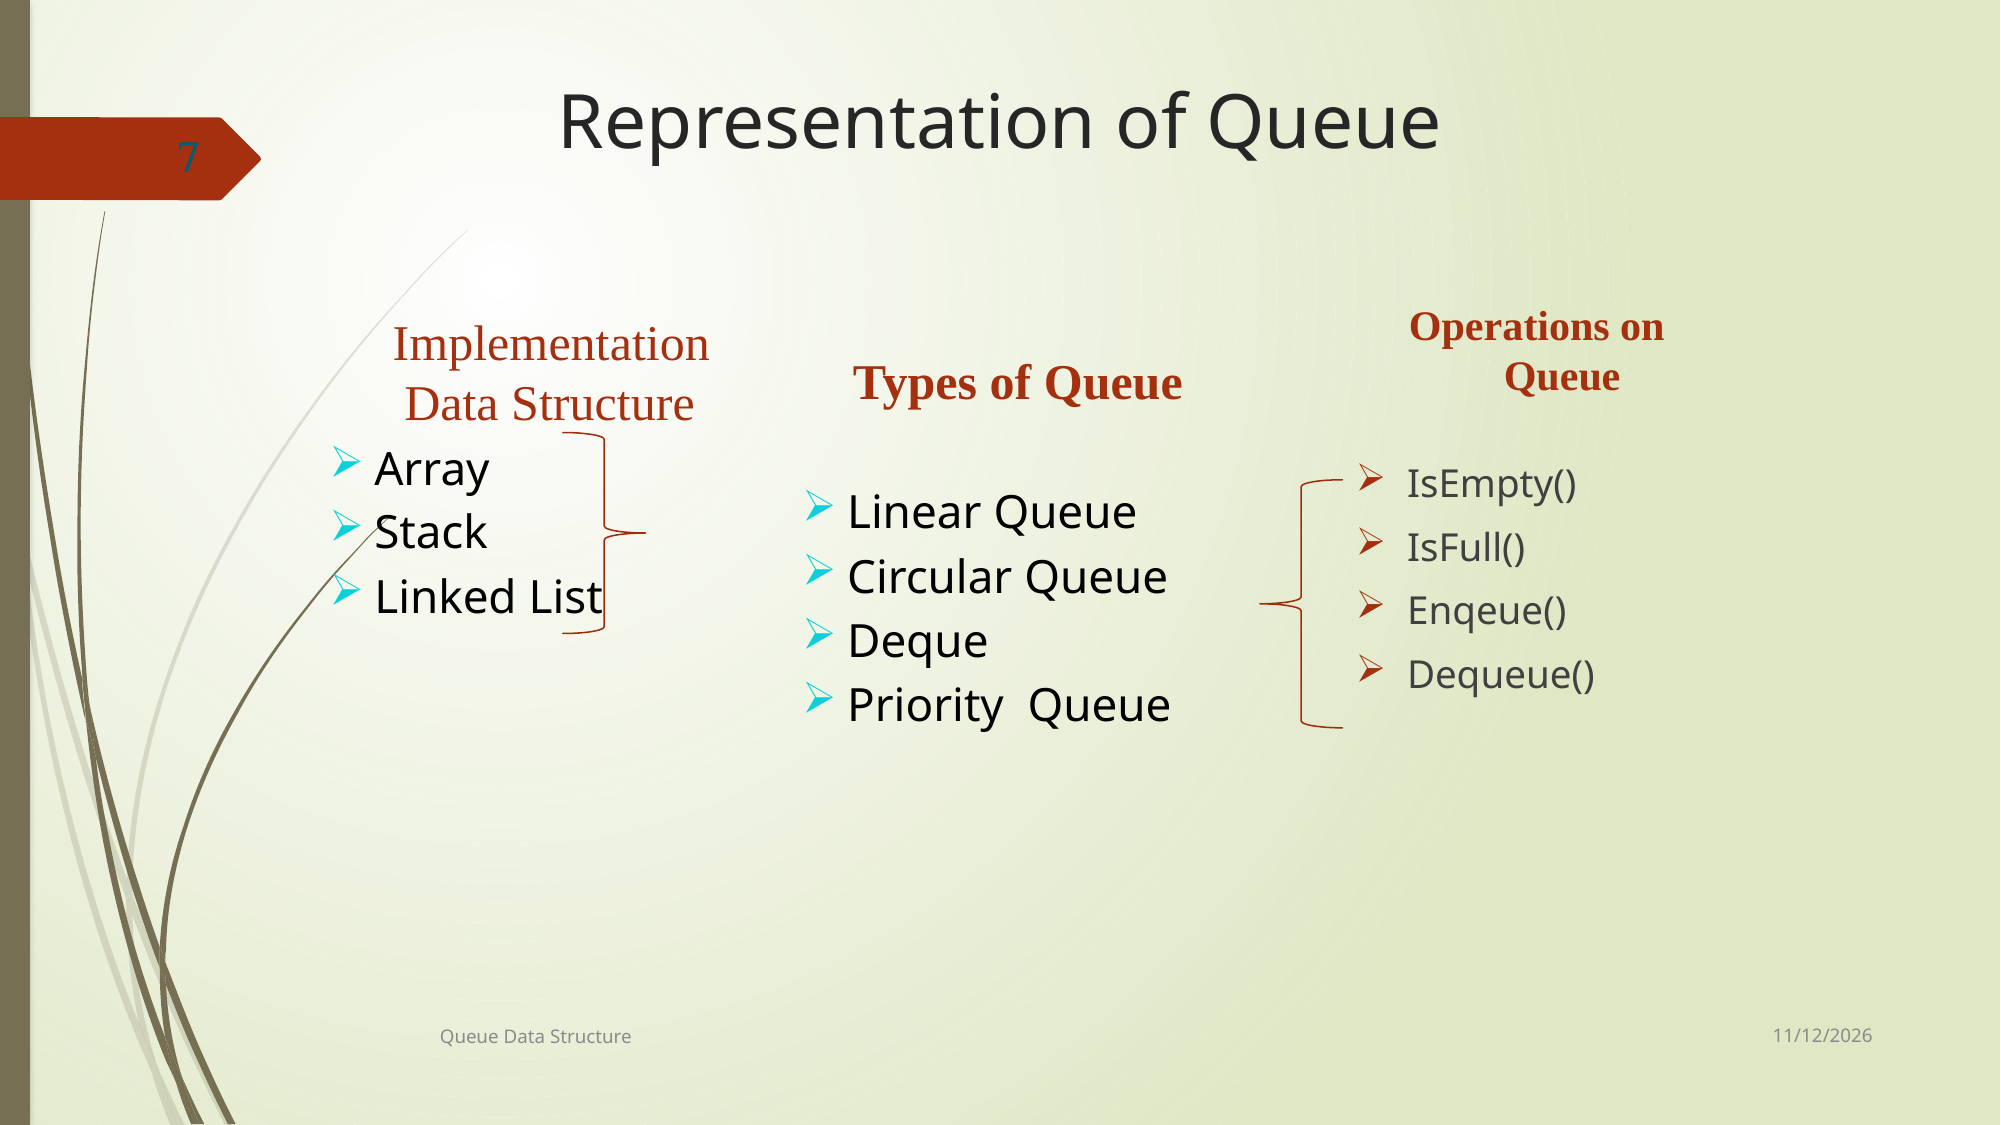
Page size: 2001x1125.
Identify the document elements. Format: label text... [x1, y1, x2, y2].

text_box [1259, 478, 1344, 729]
slide_number 7 [87, 129, 216, 190]
title Representation of Queue [324, 66, 1675, 254]
text_box Implementation Data Structure Array Stack Linked List [314, 302, 741, 657]
text_box [562, 431, 647, 635]
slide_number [1699, 1005, 1888, 1067]
list Operations on Queue IsEmpty() IsFull() Enqeue() Dequeue() [1340, 290, 1733, 705]
text_box Types of Queue Linear Queue Circular Queue Deque Priority Queue [787, 342, 1249, 752]
footer Queue Data Structure [424, 1006, 1675, 1067]
